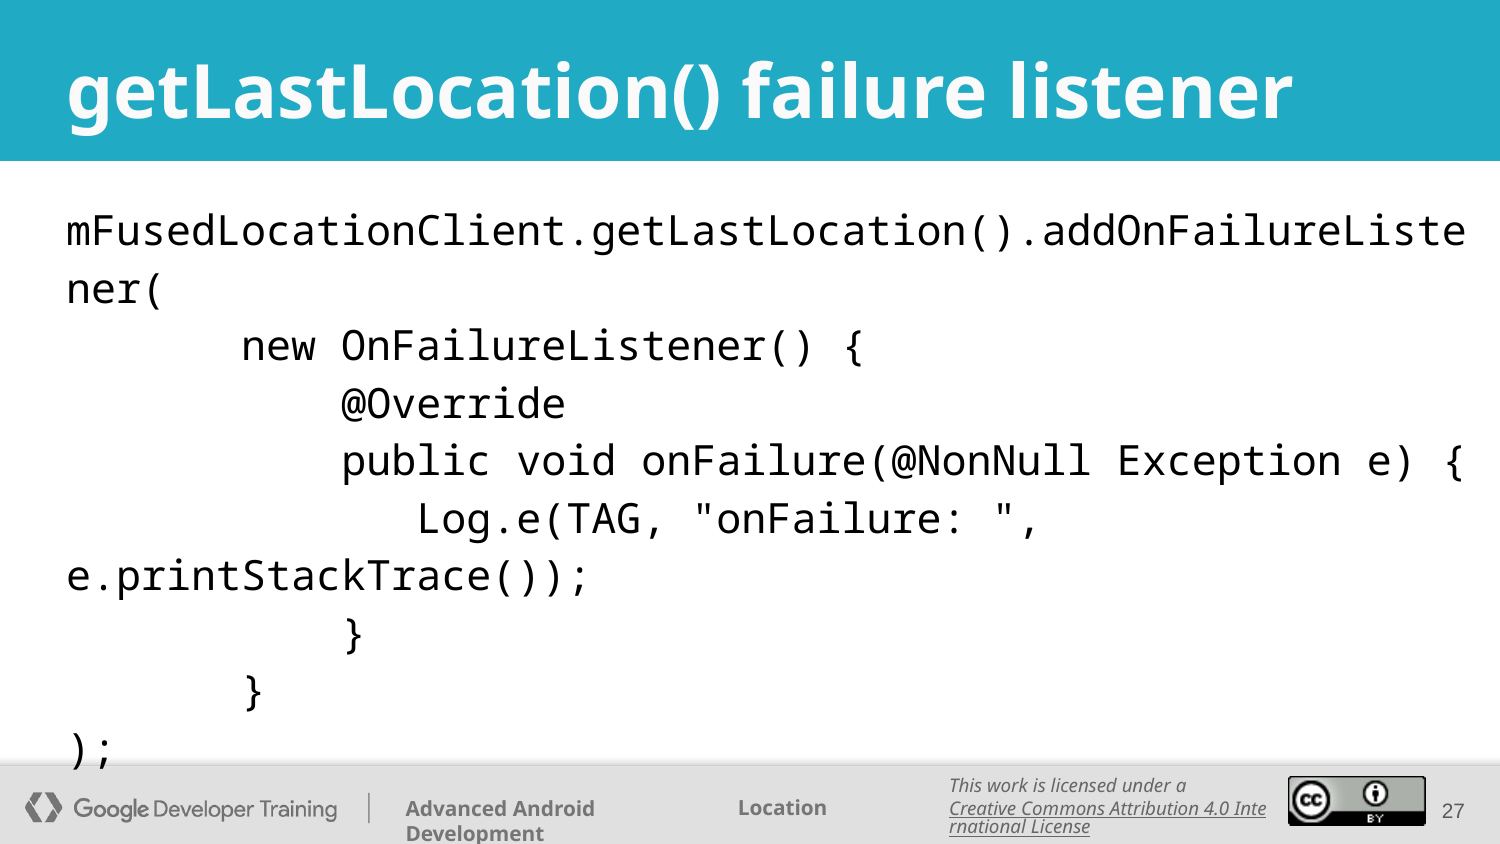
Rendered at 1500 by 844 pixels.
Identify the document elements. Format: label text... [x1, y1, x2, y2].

picture [0, 161, 1500, 844]
title getLastLocation() failure listener [51, 28, 1449, 122]
slide_number ‹#› [1389, 777, 1480, 842]
list mFusedLocationClient.getLastLocation().addOnFailureListener( new OnFailureListener() { @Override public void onFailure(@NonNull Exception e) { Log.e(TAG, "onFailure: ", e.printStackTrace()); } } ); [51, 181, 1488, 747]
